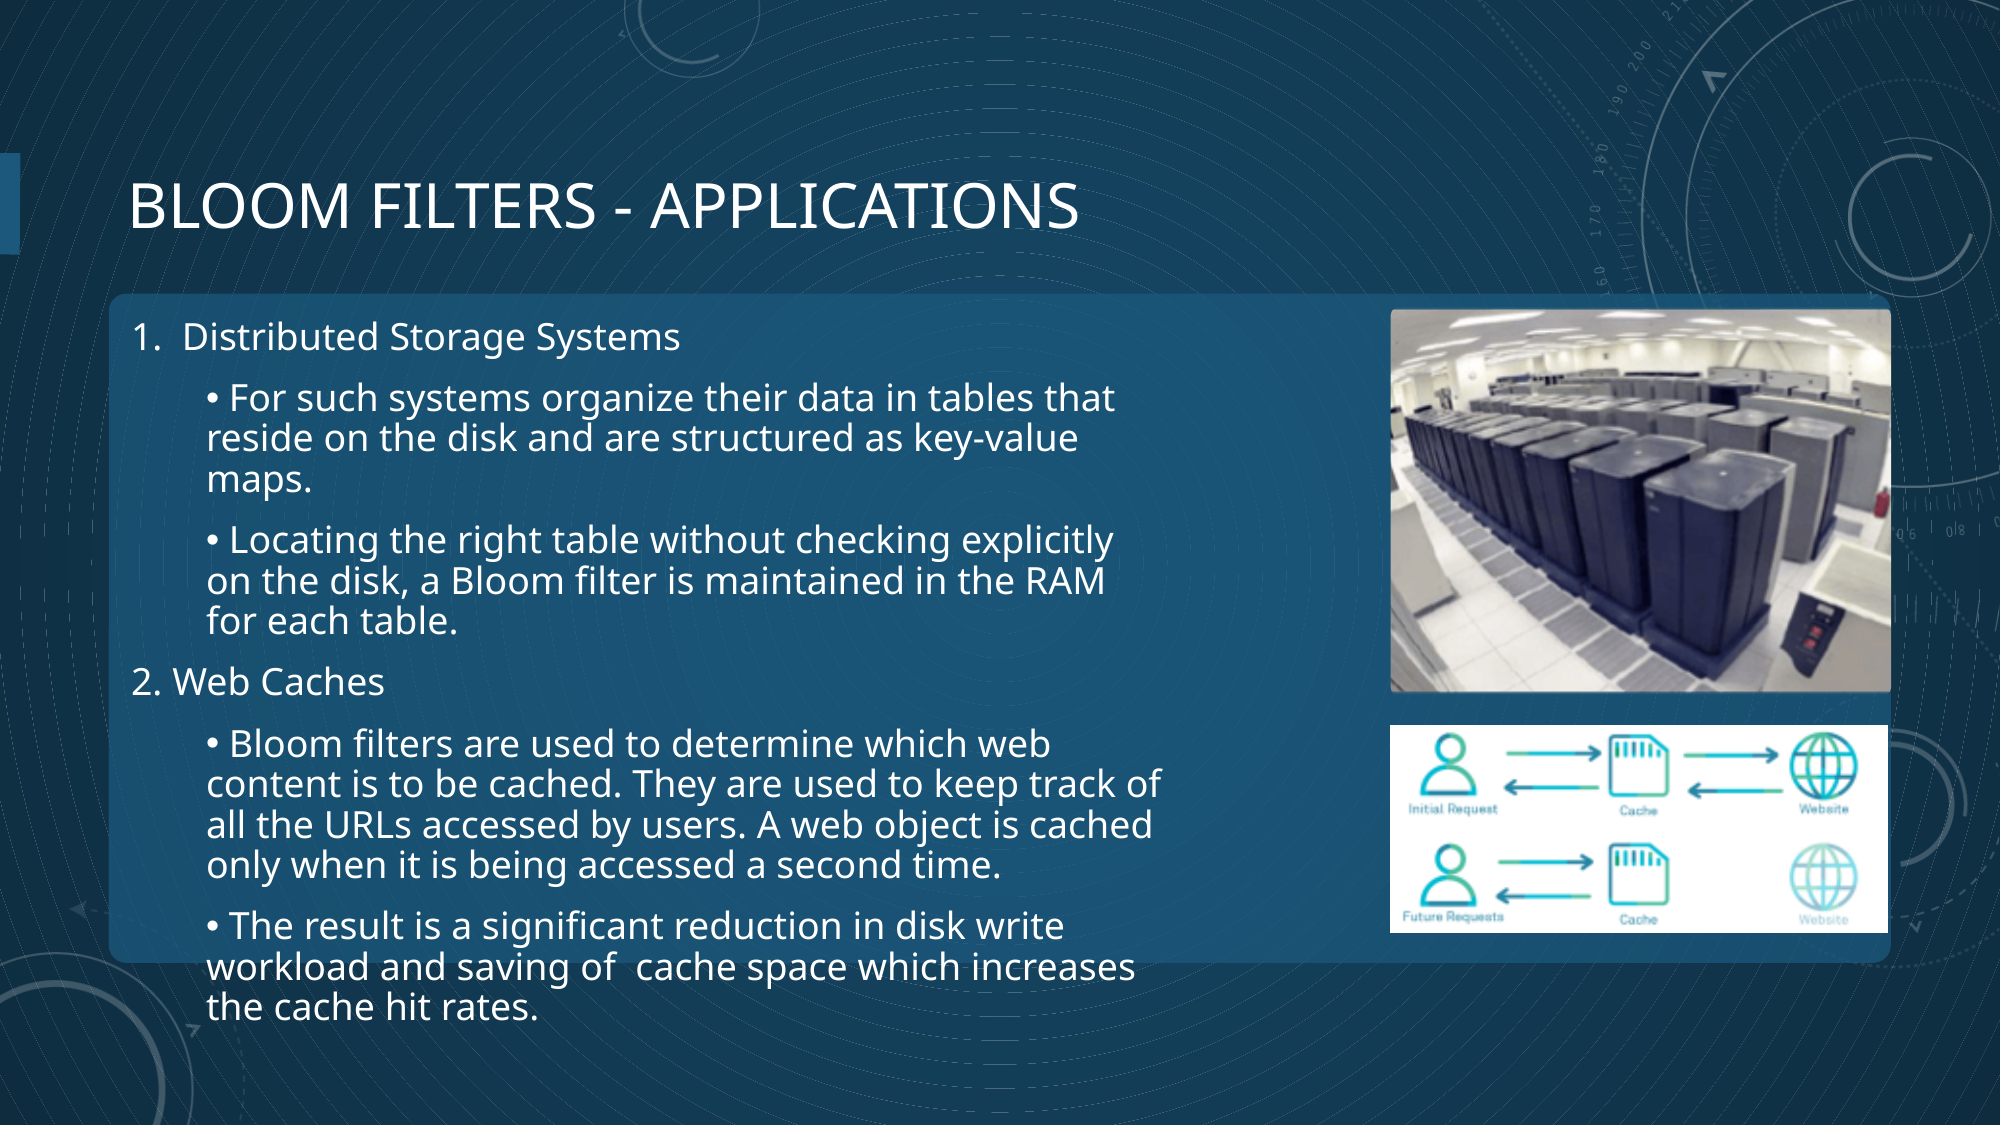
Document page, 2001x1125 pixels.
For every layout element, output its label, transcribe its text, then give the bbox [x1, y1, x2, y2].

picture [0, 0, 2000, 1125]
text_box 1. Distributed Storage Systems For such systems organize their data in tables that reside on the disk and are structured as key-value maps. Locating the right table without checking explicitly on the disk, a Bloom filter is maintained in the RAM for each table. 2. Web Caches Bloom filters are used to determine which web content is to be cached. They are used to keep track of all the URLs accessed by users. A web object is cached only when it is being accessed a second time. The result is a significant reduction in disk write workload and saving of cache space which increases the cache hit rates. [112, 306, 1186, 950]
title BLOOM FILTERS - applications [112, 99, 1891, 307]
